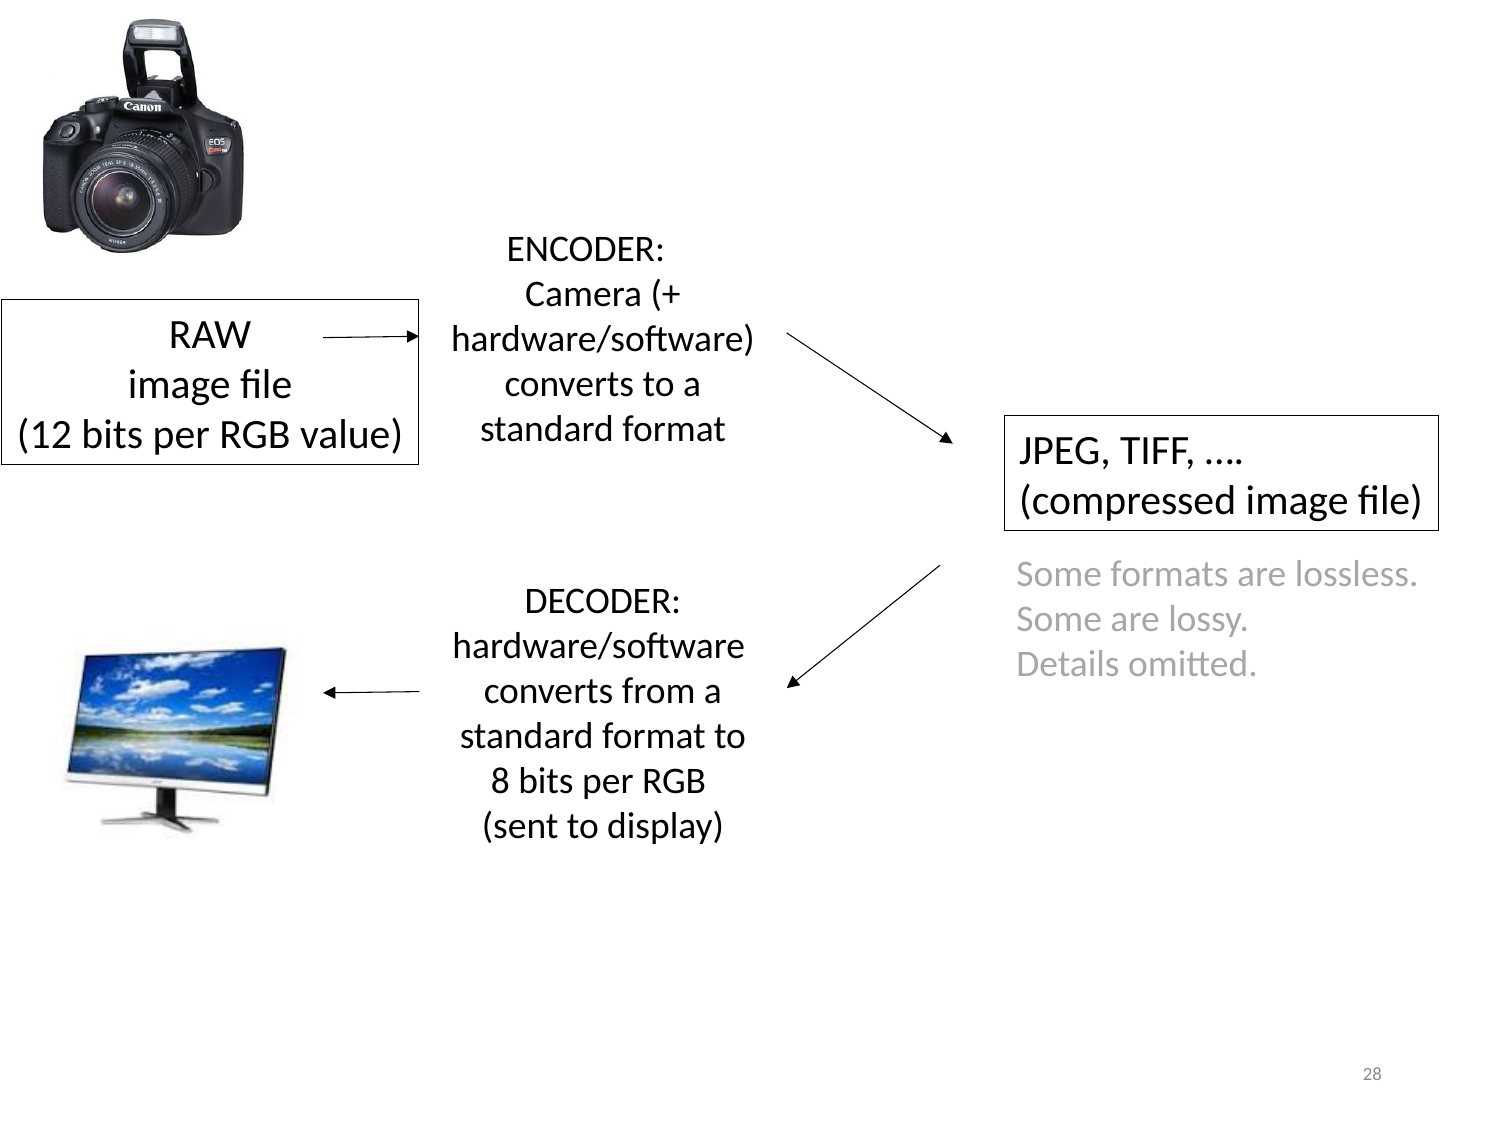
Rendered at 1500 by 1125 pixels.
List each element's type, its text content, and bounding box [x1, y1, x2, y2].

text_box ENCODER: Camera (+ hardware/software) converts to a standard format [432, 209, 774, 464]
text_box RAW image file (12 bits per RGB value) [1, 299, 419, 465]
picture [25, 18, 260, 253]
slide_number 28 [1059, 1042, 1397, 1103]
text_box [786, 565, 940, 689]
text_box DECODER: hardware/software converts from a standard format to 8 bits per RGB (sent to display) [432, 564, 774, 857]
text_box JPEG, TIFF, …. (compressed image file) [1004, 415, 1439, 531]
picture [0, 565, 352, 917]
text_box Some formats are lossless. Some are lossy. Details omitted. [1001, 541, 1436, 692]
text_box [786, 332, 953, 444]
